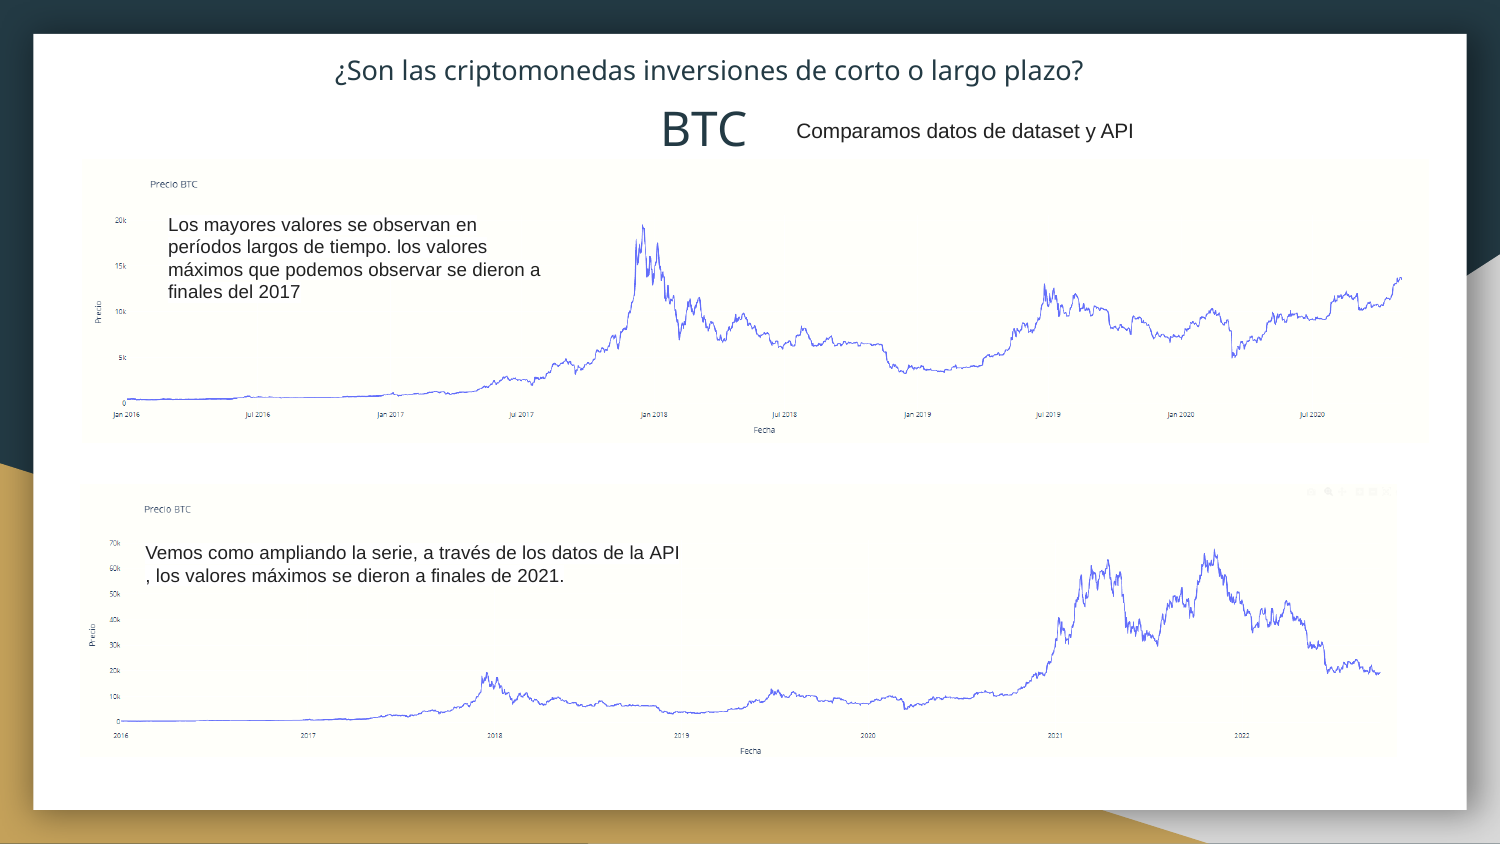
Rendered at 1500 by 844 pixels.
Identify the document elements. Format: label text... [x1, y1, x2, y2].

subtitle ¿Son las criptomonedas inversiones de corto o largo plazo? [320, 29, 1136, 96]
picture [80, 155, 1429, 443]
picture [80, 483, 1397, 757]
subtitle BTC [627, 96, 782, 154]
text_box Comparamos datos de dataset y API [781, 104, 1172, 154]
